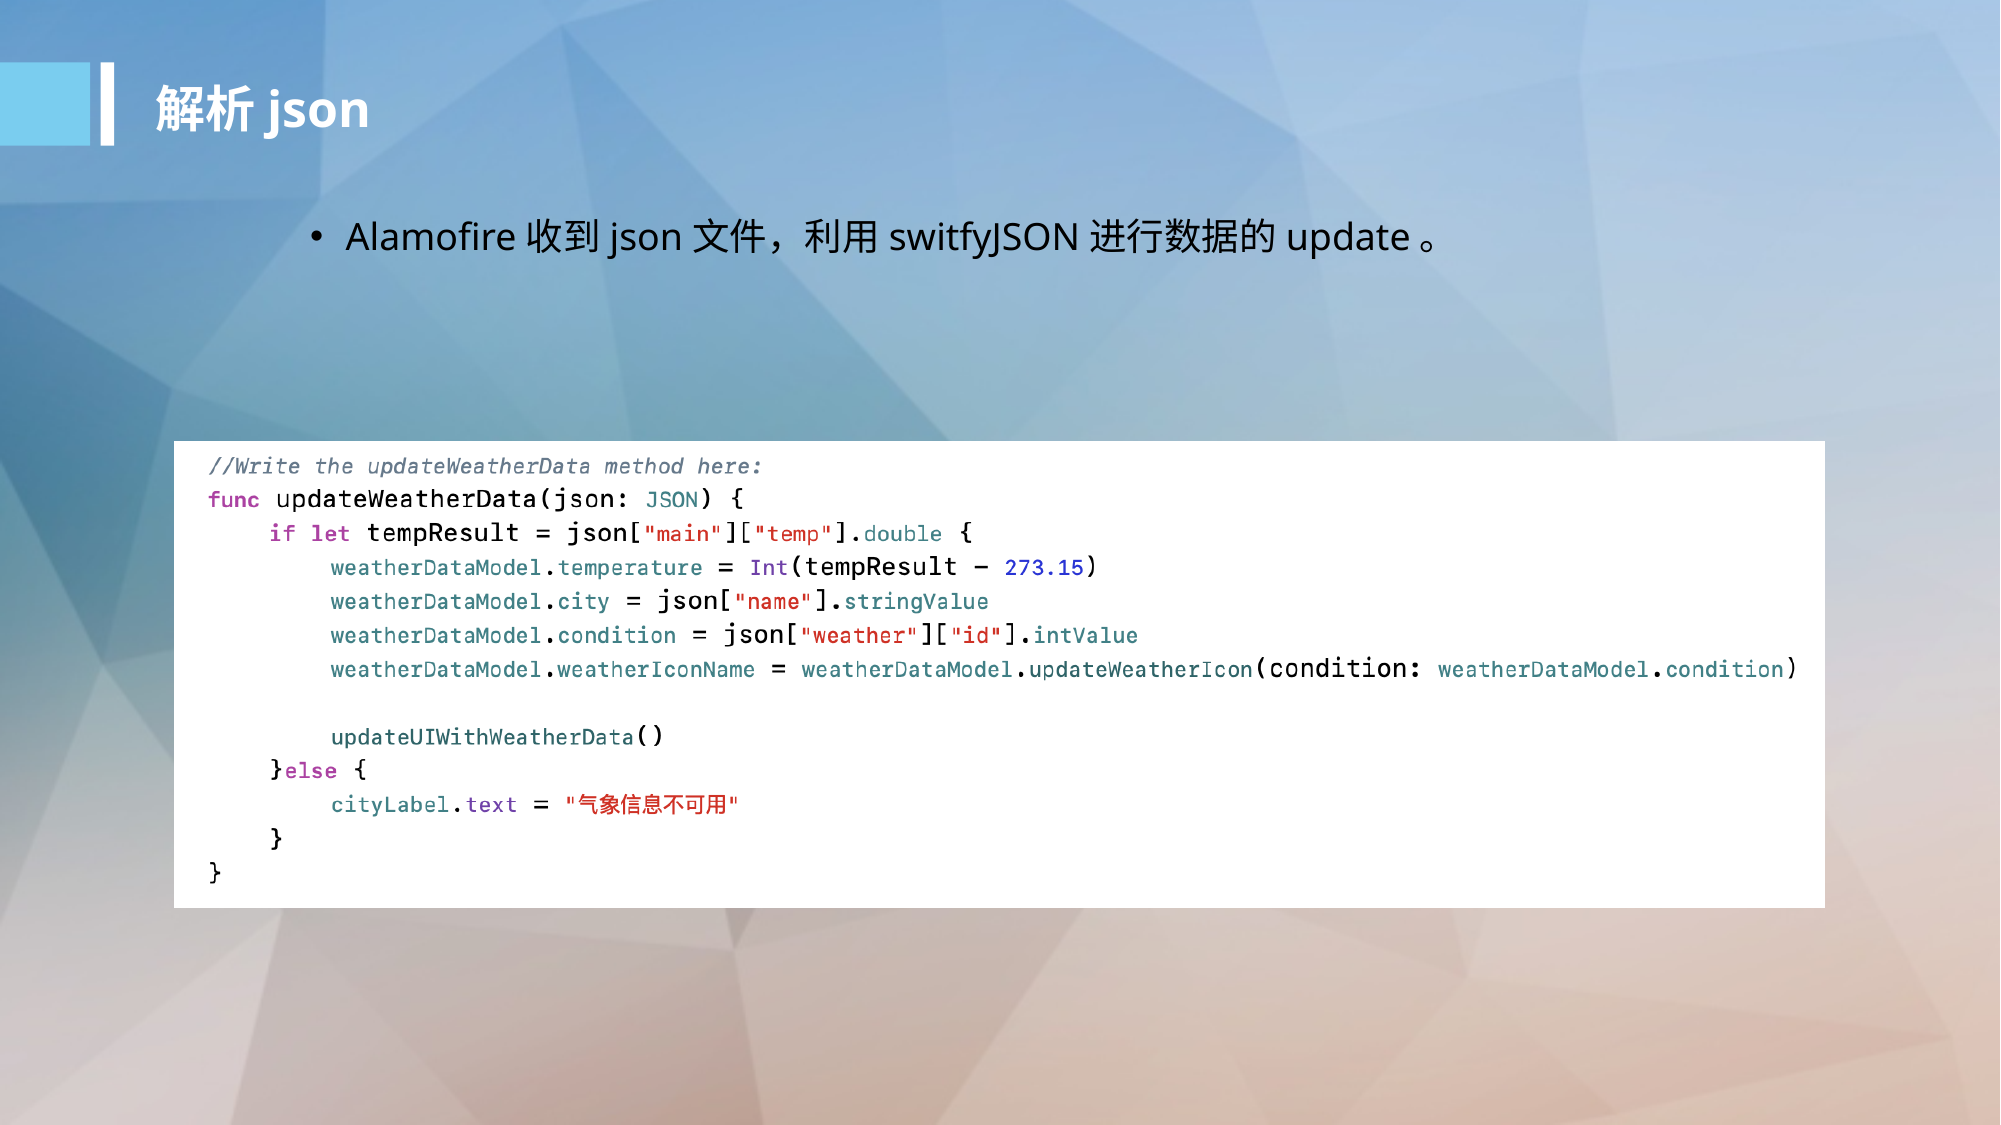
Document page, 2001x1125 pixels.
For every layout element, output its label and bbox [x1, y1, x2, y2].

picture [0, 0, 2000, 1125]
text_box [0, 62, 115, 146]
